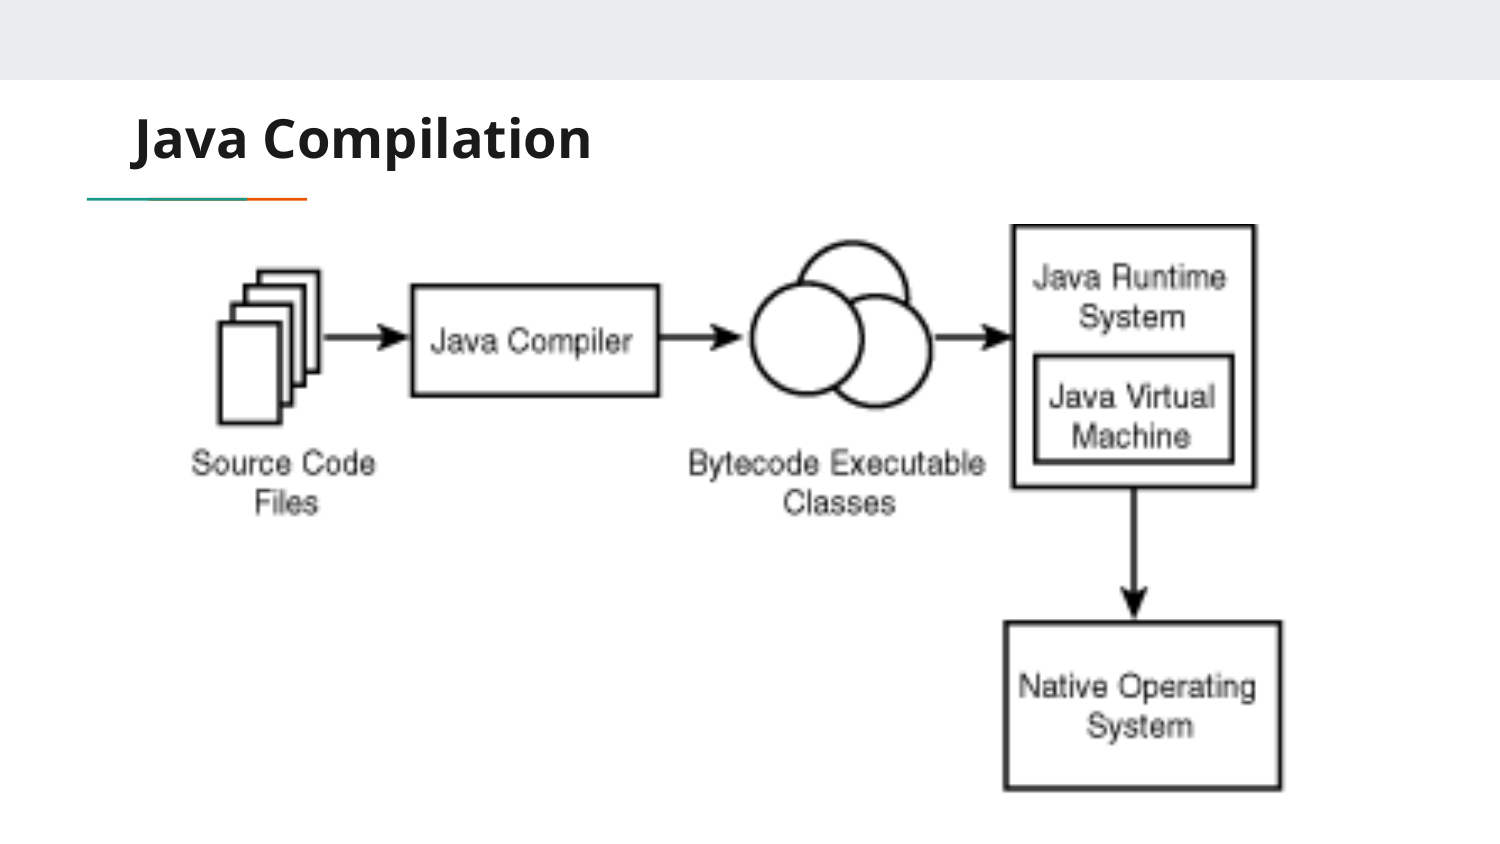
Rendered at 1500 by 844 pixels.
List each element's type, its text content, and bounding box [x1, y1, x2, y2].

picture [170, 224, 1331, 820]
title Java Compilation [119, 89, 1381, 178]
